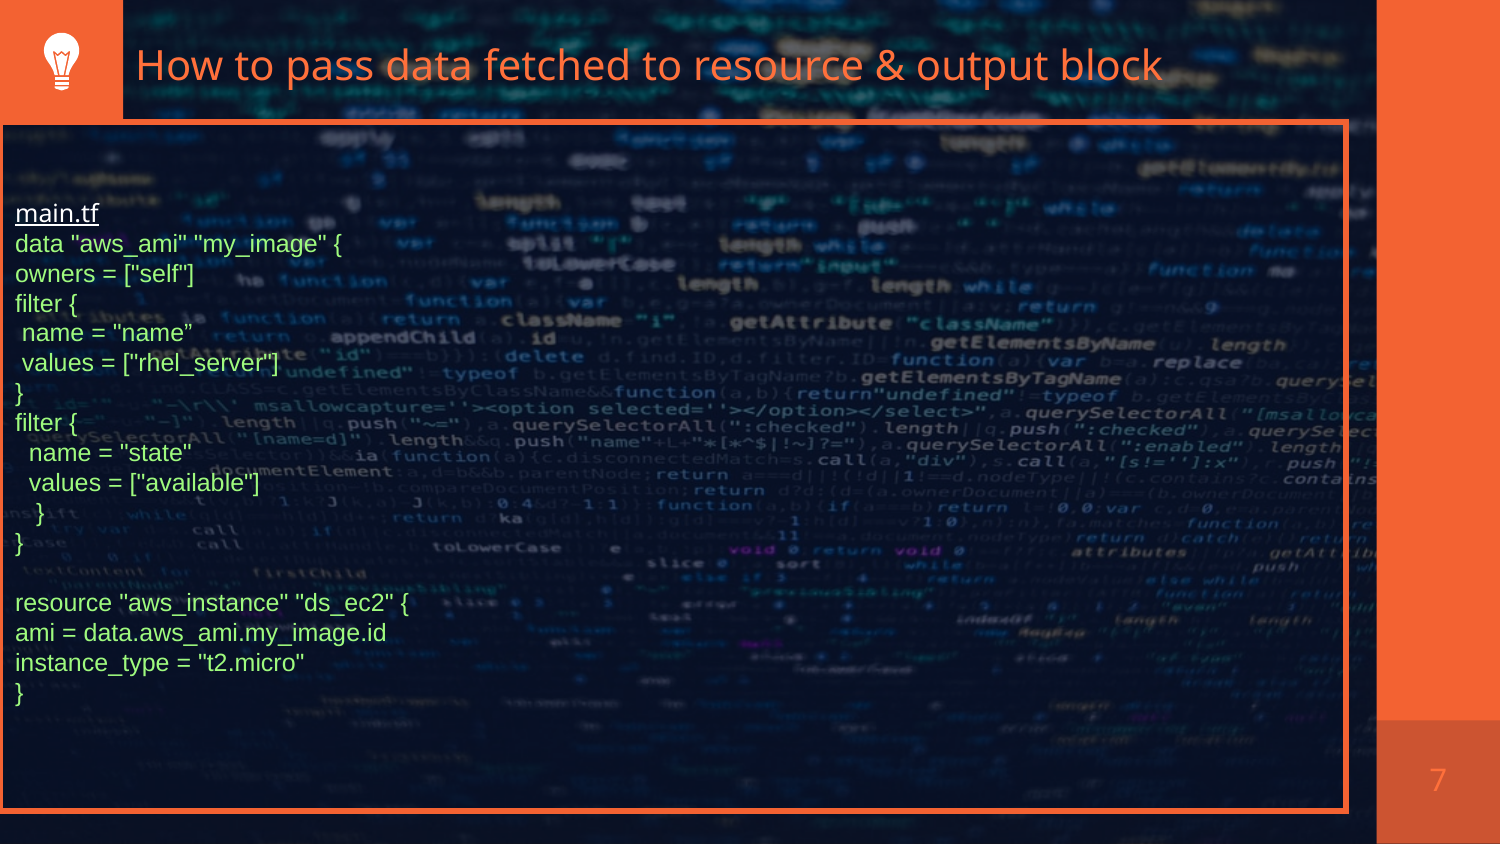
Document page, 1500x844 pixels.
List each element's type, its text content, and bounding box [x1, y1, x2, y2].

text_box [43, 32, 80, 91]
text_box main.tf data "aws_ami" "my_image" { owners = ["self"] filter { name = "name” values = ["rhel_server"] } filter { name = "state" values = ["available"] } } resource "aws_instance" "ds_ec2" { ami = data.aws_ami.my_image.id instance_type = "t2.micro" } [0, 122, 1346, 811]
slide_number 7 [1376, 720, 1500, 844]
title How to pass data fetched to resource & output block [135, 32, 1275, 103]
